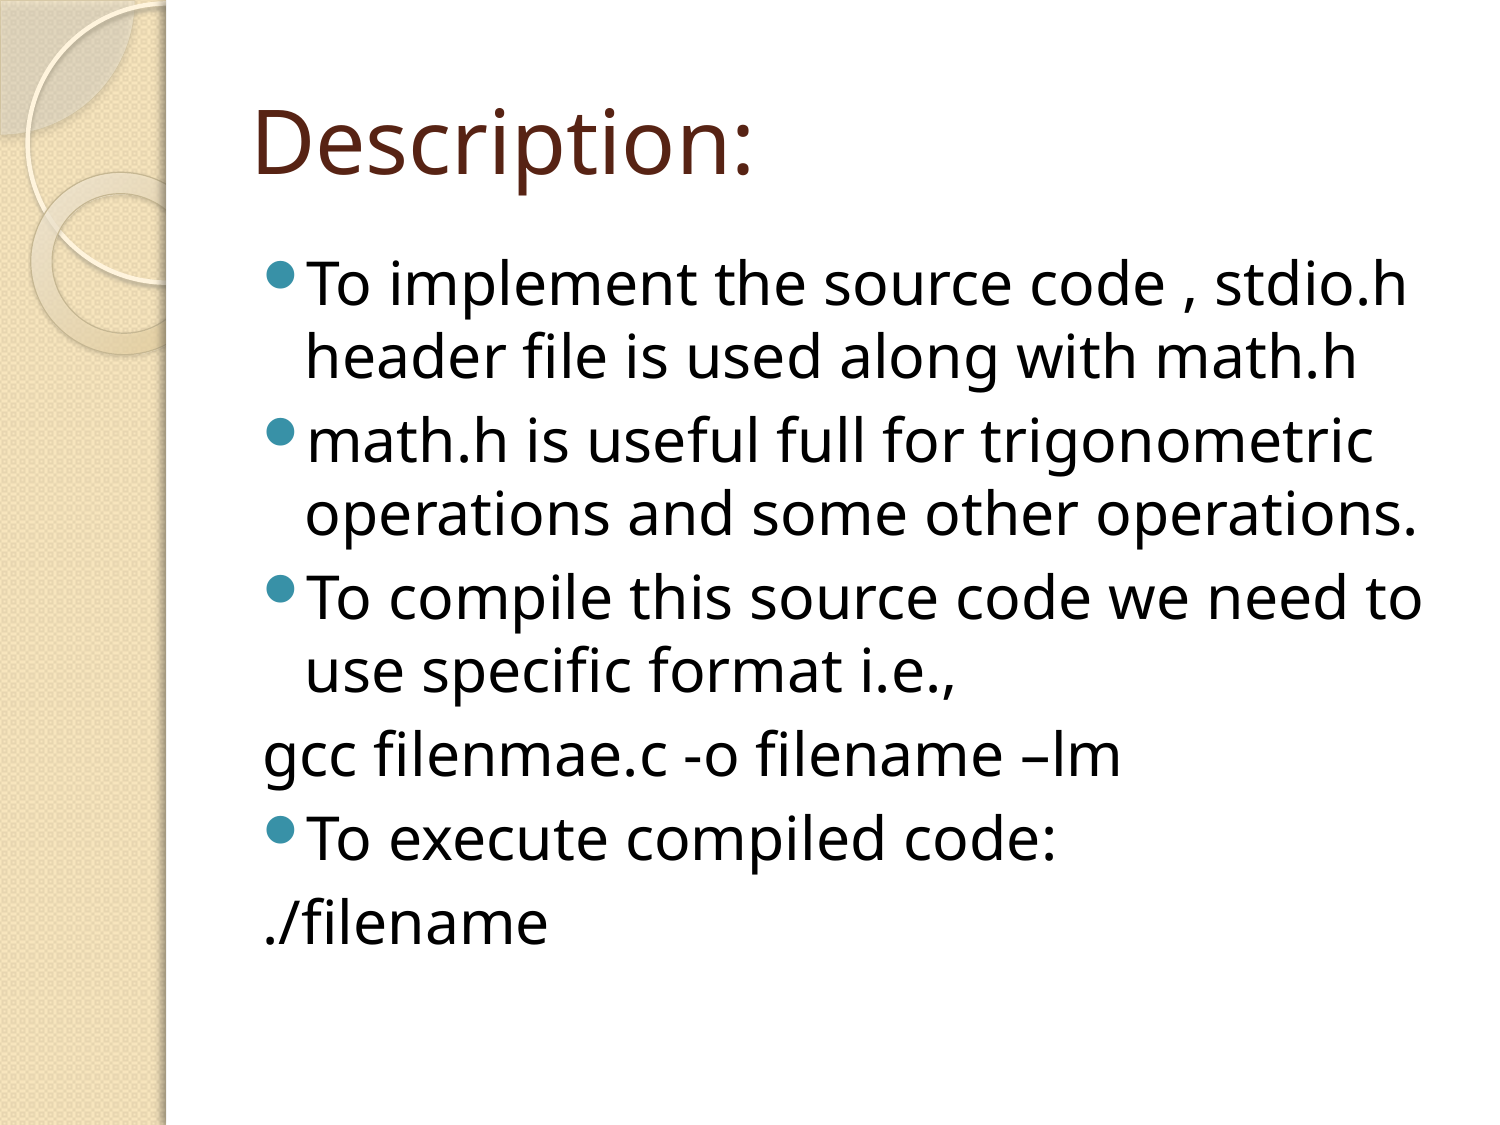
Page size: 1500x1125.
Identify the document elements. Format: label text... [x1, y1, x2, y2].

title Description: [235, 45, 1466, 233]
list To implement the source code , stdio.h header file is used along with math.h math.h is useful full for trigonometric operations and some other operations. To compile this source code we need to use specific format i.e., gcc filenmae.c -o filename –lm To execute compiled code: ./filename [235, 237, 1466, 1025]
